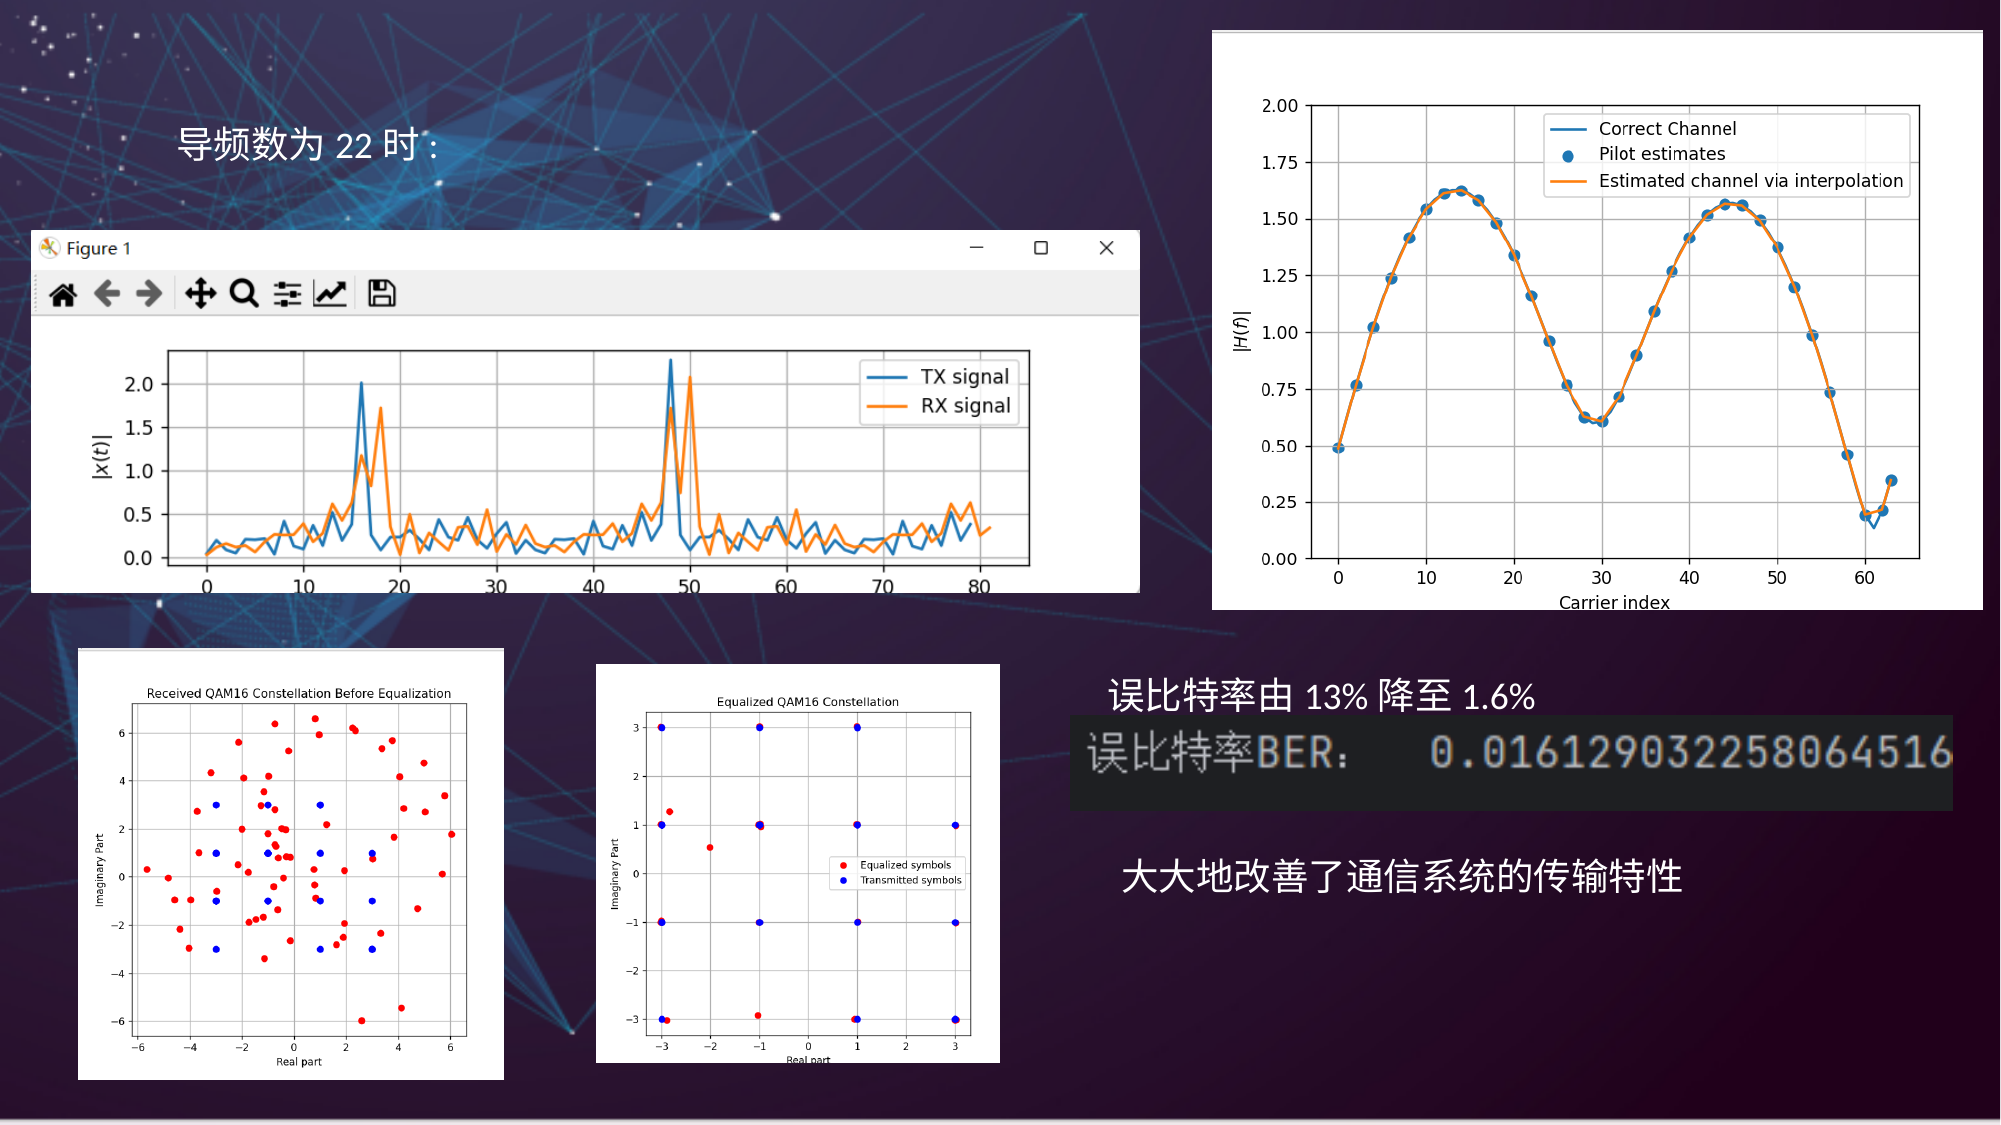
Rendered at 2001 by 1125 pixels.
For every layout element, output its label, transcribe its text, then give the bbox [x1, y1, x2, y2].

text_box 误比特率由13%降至1.6% [1092, 664, 1733, 714]
picture [0, 0, 2001, 1125]
text_box 导频数为22时: [161, 113, 634, 174]
text_box 大大地改善了通信系统的传输特性 [1106, 845, 1816, 906]
